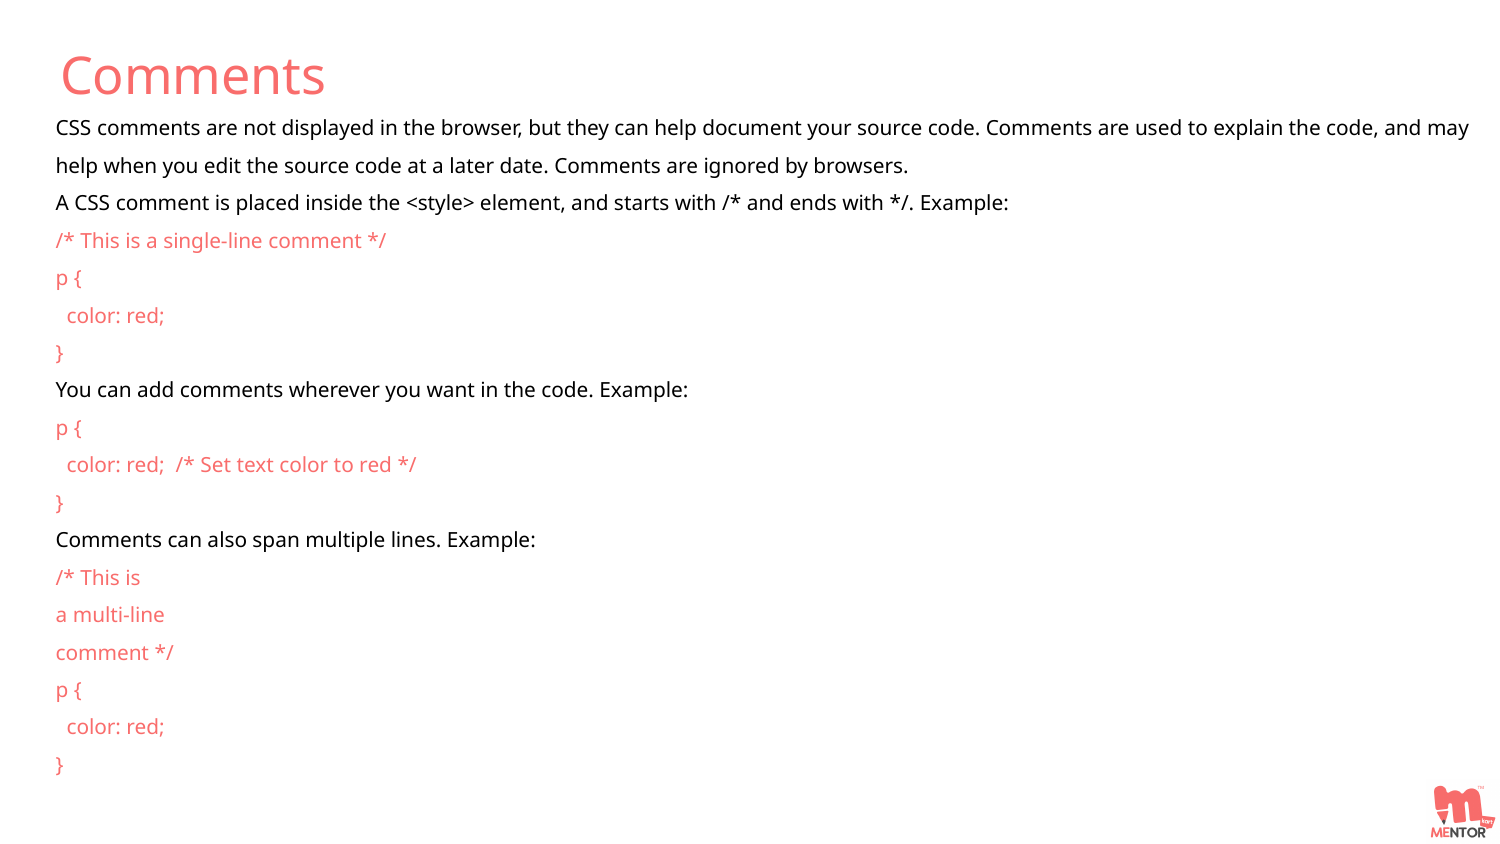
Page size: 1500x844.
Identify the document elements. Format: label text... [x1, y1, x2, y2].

text_box CSS comments are not displayed in the browser, but they can help document your source code. Comments are used to explain the code, and may help when you edit the source code at a later date. Comments are ignored by browsers. A CSS comment is placed inside the <style> element, and starts with /* and ends with */. Example: /* This is a single-line comment */ p { color: red; } You can add comments wherever you want in the code. Example: p { color: red; /* Set text color to red */ } Comments can also span multiple lines. Example: /* This is a multi-line comment */ p { color: red; } [30, 102, 1478, 776]
picture [1426, 779, 1500, 844]
text_box Comments [60, 29, 1448, 103]
